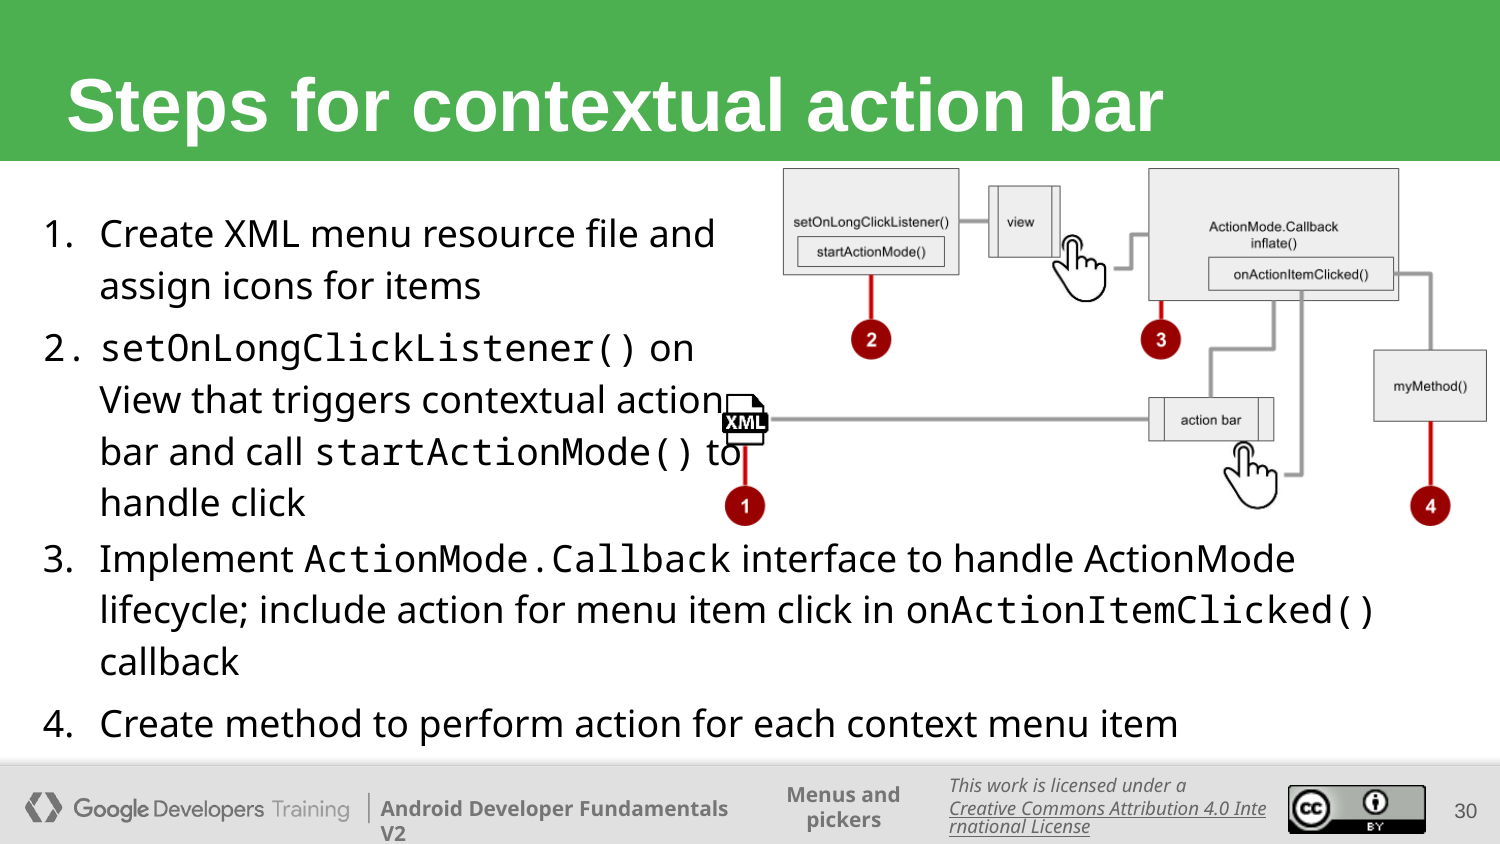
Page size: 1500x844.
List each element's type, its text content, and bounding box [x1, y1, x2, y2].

picture [0, 161, 1500, 844]
title Steps for contextual action bar [51, 28, 1472, 122]
slide_number ‹#› [1402, 777, 1493, 842]
list Implement ActionMode.Callback interface to handle ActionMode lifecycle; include action for menu item click in onActionItemClicked() callback Create method to perform action for each context menu item [9, 457, 1407, 725]
list Create XML menu resource file and assign icons for items setOnLongClickListener() on View that triggers contextual action bar and call startActionMode() to handle click [9, 188, 717, 456]
